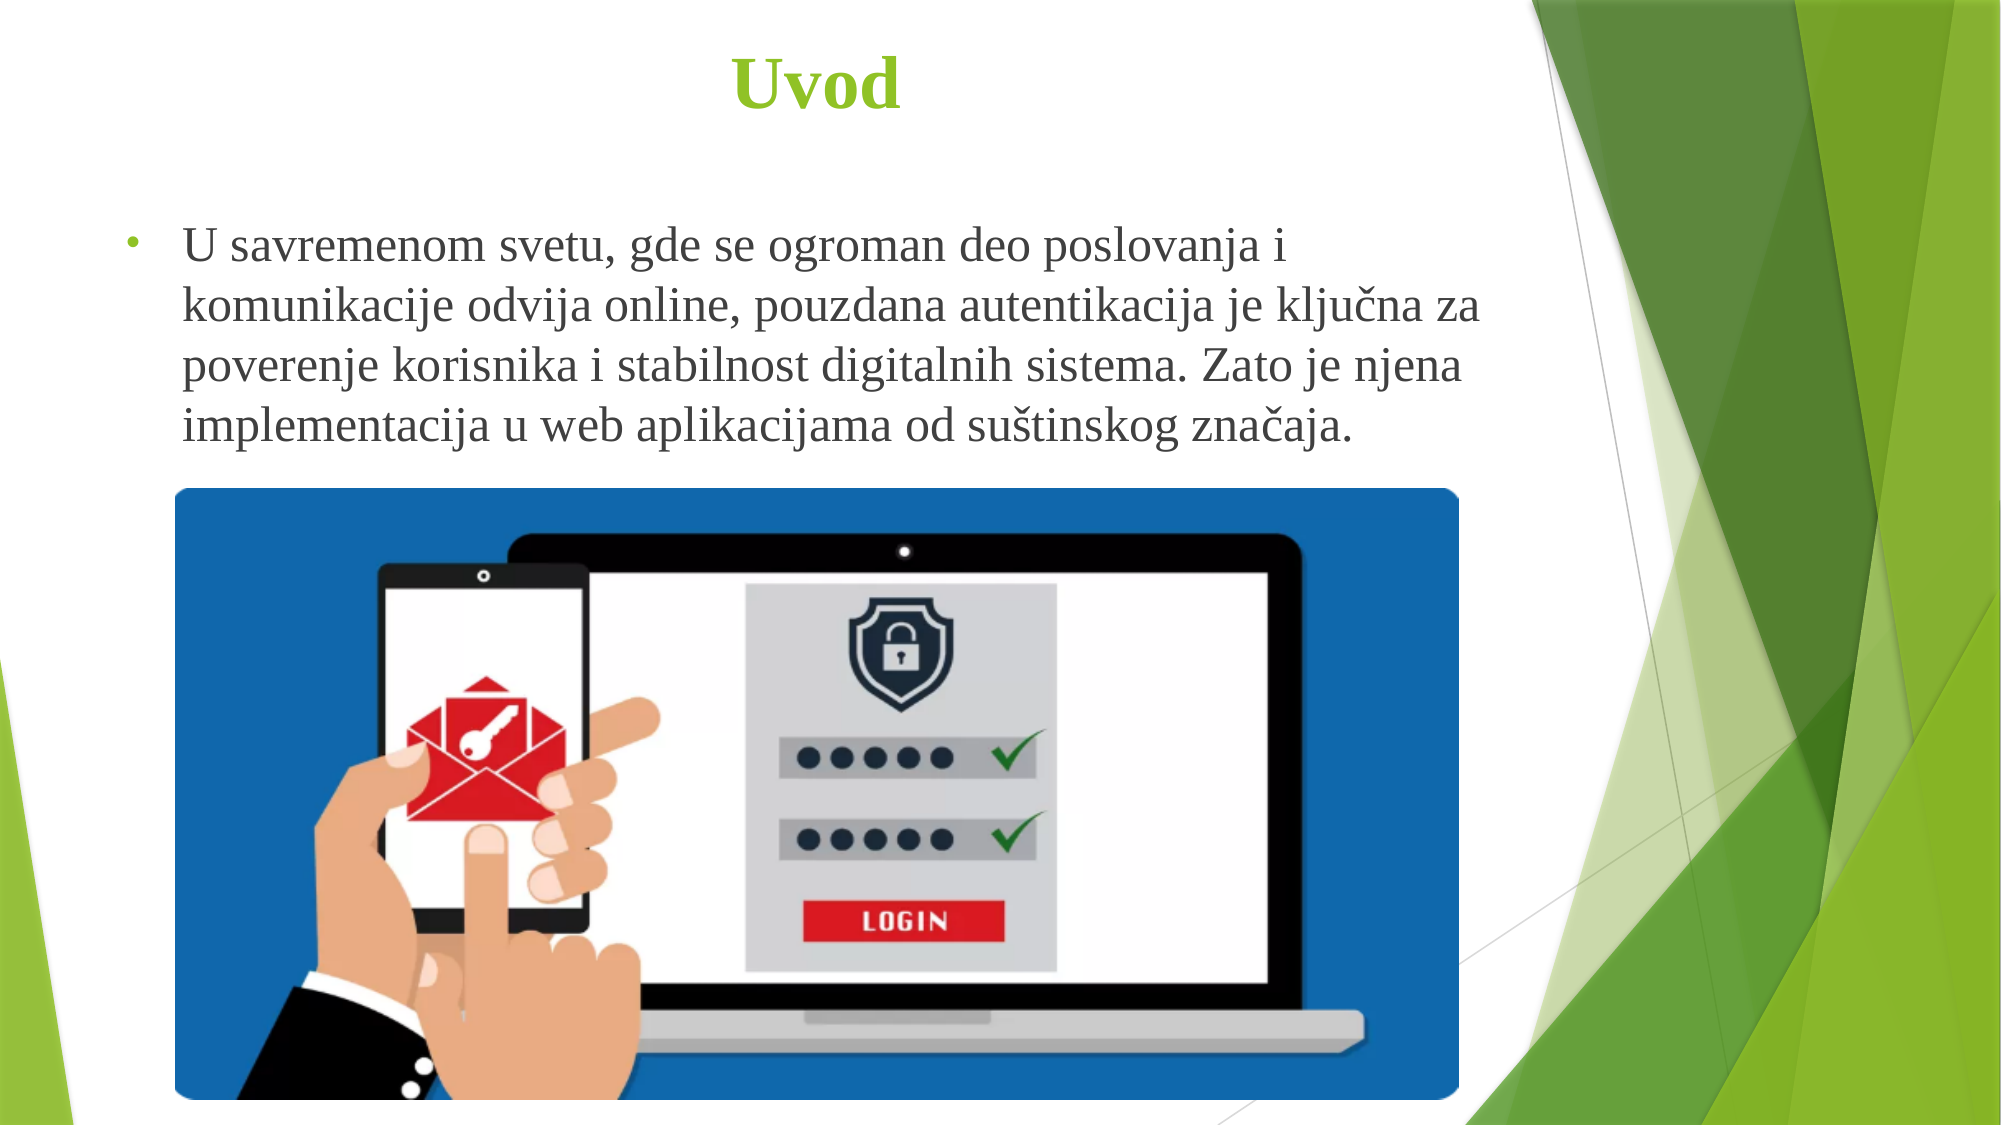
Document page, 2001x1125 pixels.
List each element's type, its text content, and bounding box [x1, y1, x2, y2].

title Uvod [111, 25, 1522, 134]
picture [174, 488, 1459, 1100]
list U savremenom svetu, gde se ogroman deo poslovanja i komunikacije odvija online, pouzdana autentikacija je ključna za poverenje korisnika i stabilnost digitalnih sistema. Zato je njena implementacija u web aplikacijama od suštinskog značaja. [111, 204, 1522, 1100]
